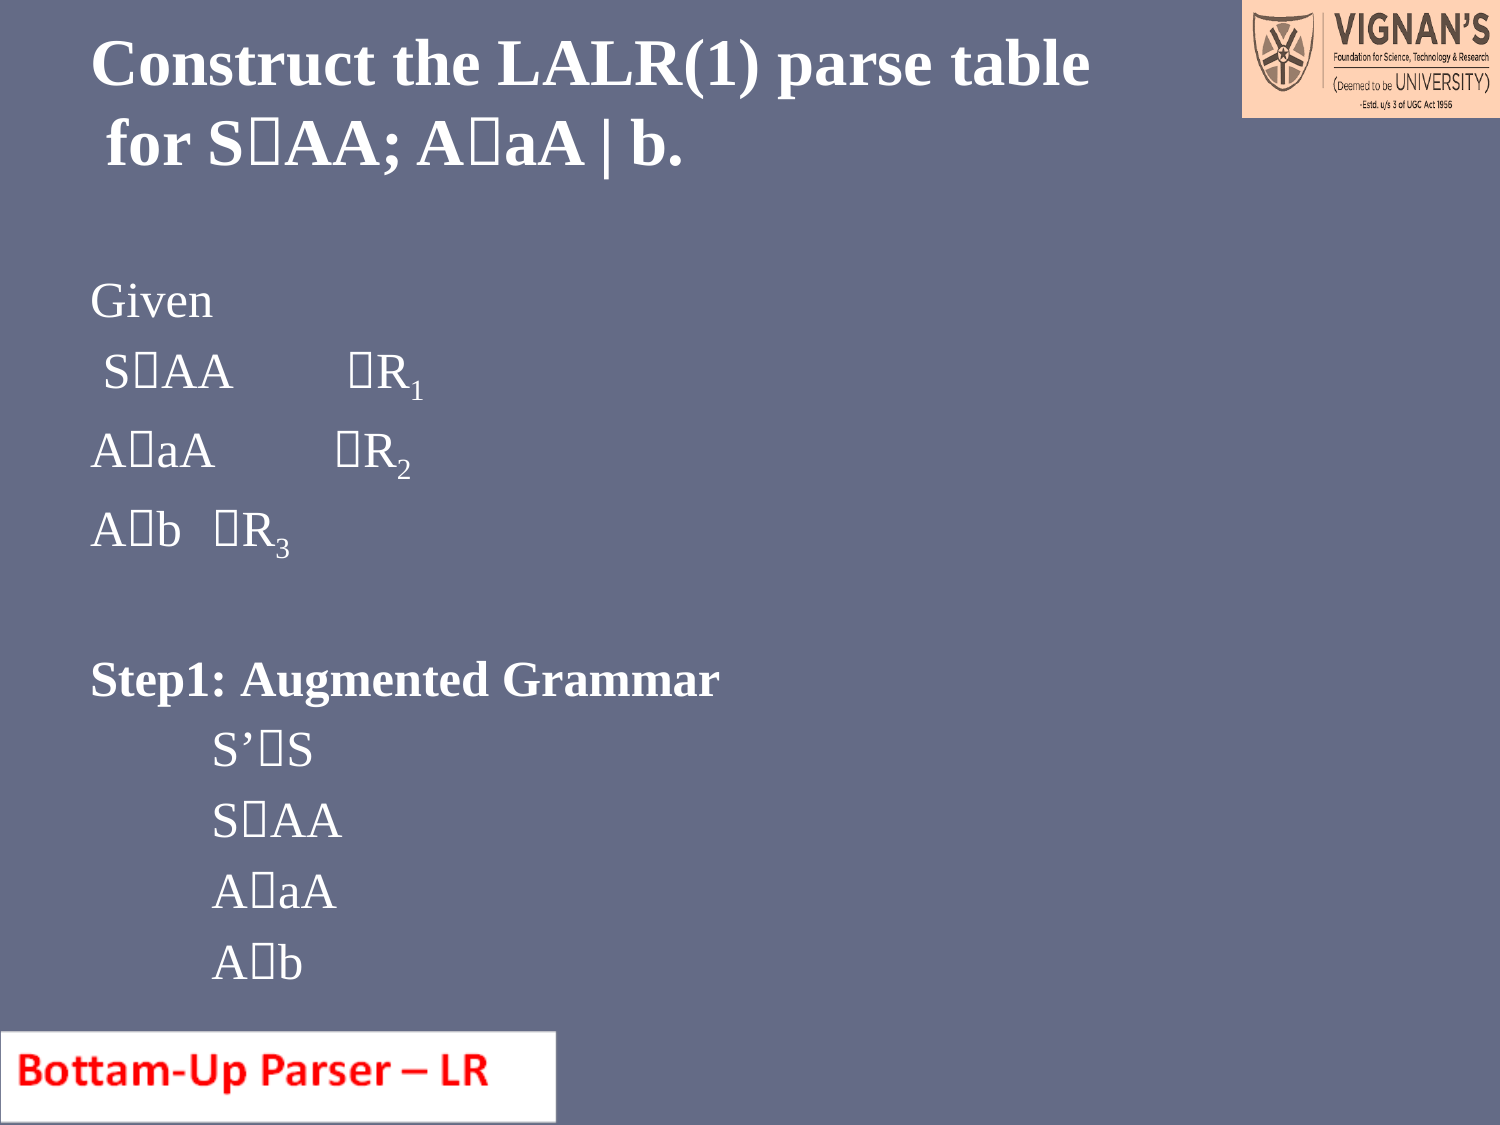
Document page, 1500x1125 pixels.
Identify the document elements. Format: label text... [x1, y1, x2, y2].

list Given SAA R1 AaA R2 Ab R3 Step1: Augmented Grammar S’S SAA AaA Ab [75, 184, 1425, 1005]
title Construct the LALR(1) parse table for SAA; AaA | b. [75, 45, 1425, 184]
picture [0, 1031, 558, 1125]
